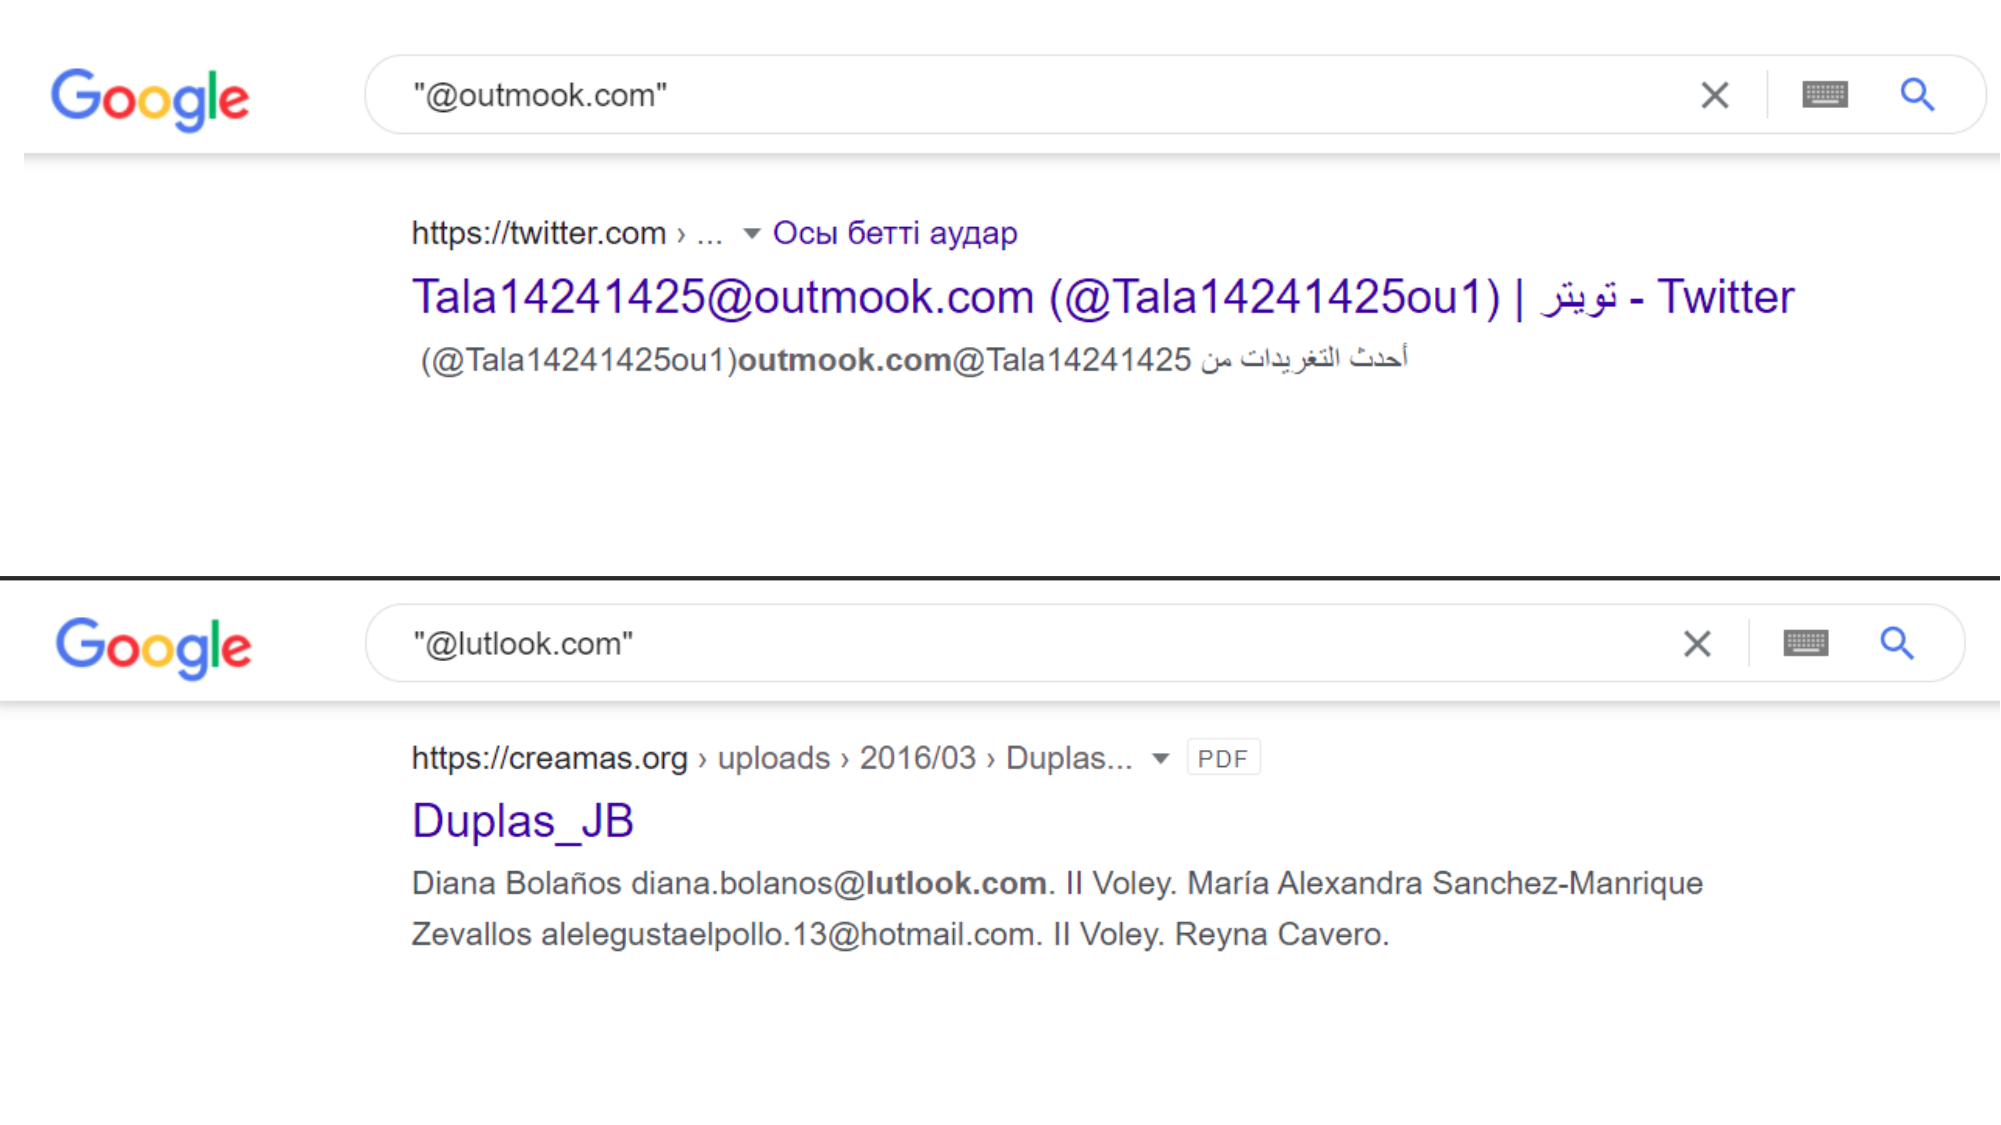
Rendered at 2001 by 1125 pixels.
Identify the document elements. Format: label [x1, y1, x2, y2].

picture [24, 39, 2000, 415]
picture [0, 576, 2000, 1004]
